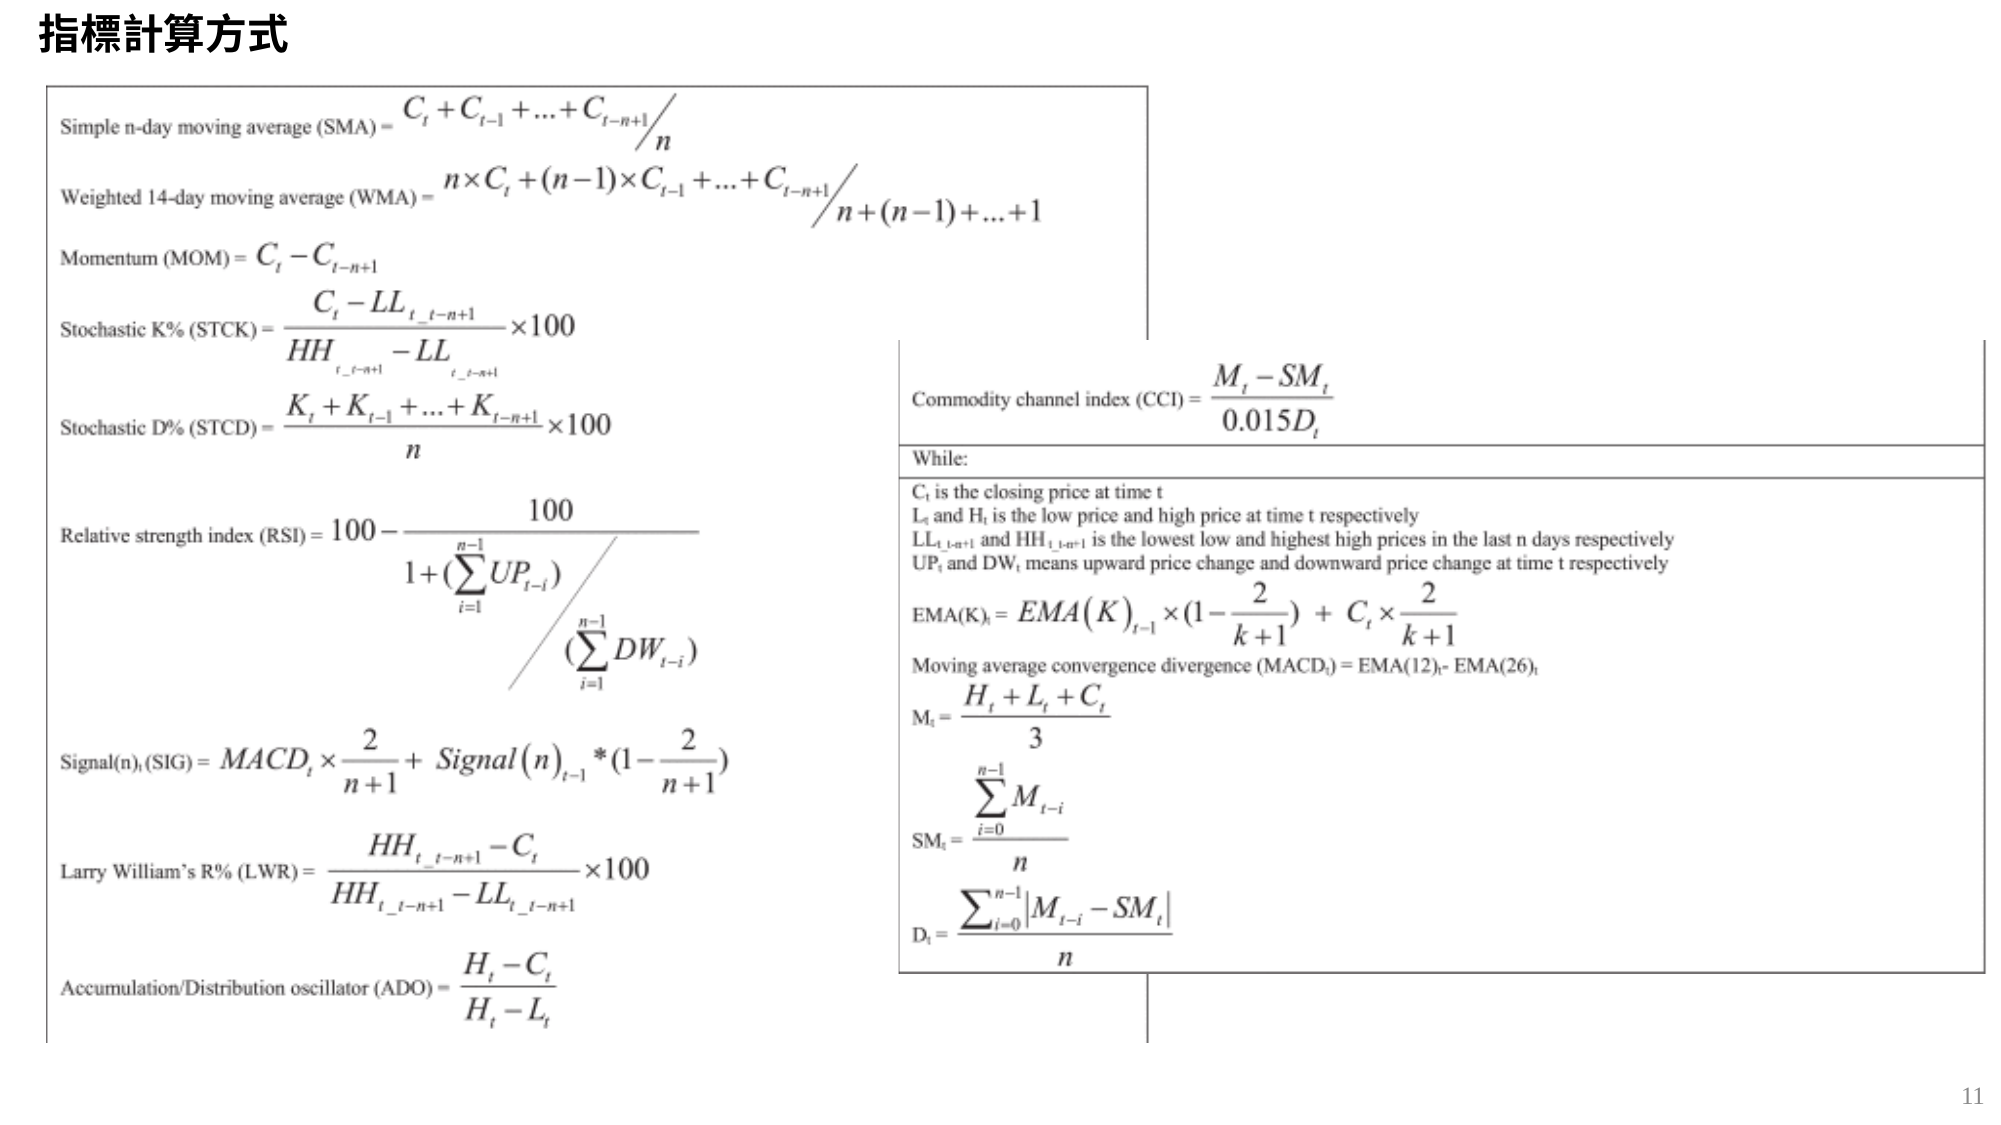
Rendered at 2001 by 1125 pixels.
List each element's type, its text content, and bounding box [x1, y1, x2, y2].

picture [46, 84, 1988, 1043]
text_box 指標計算方式 [23, 0, 304, 65]
slide_number 11 [1550, 1065, 2000, 1125]
